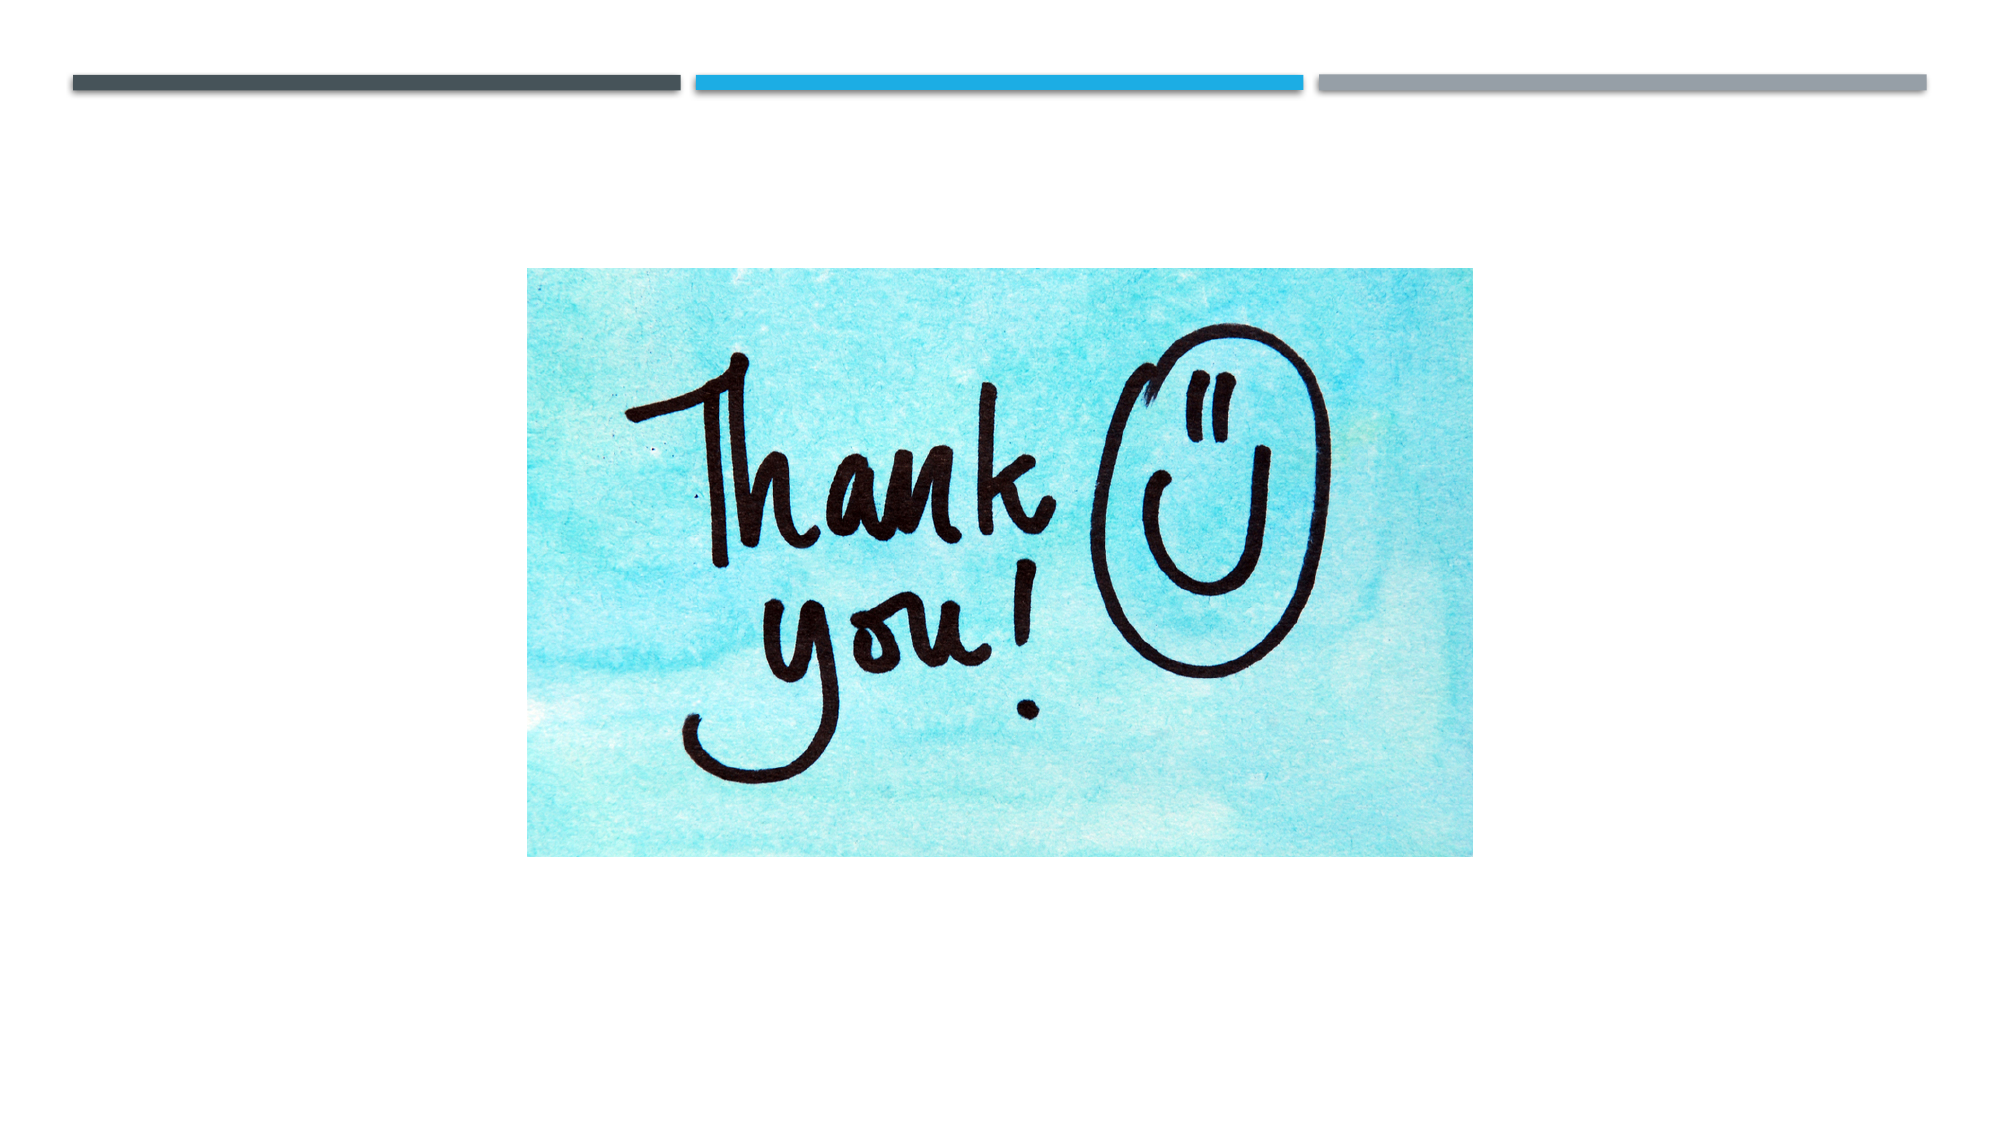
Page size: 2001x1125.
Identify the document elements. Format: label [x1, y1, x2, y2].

picture [527, 268, 1473, 857]
